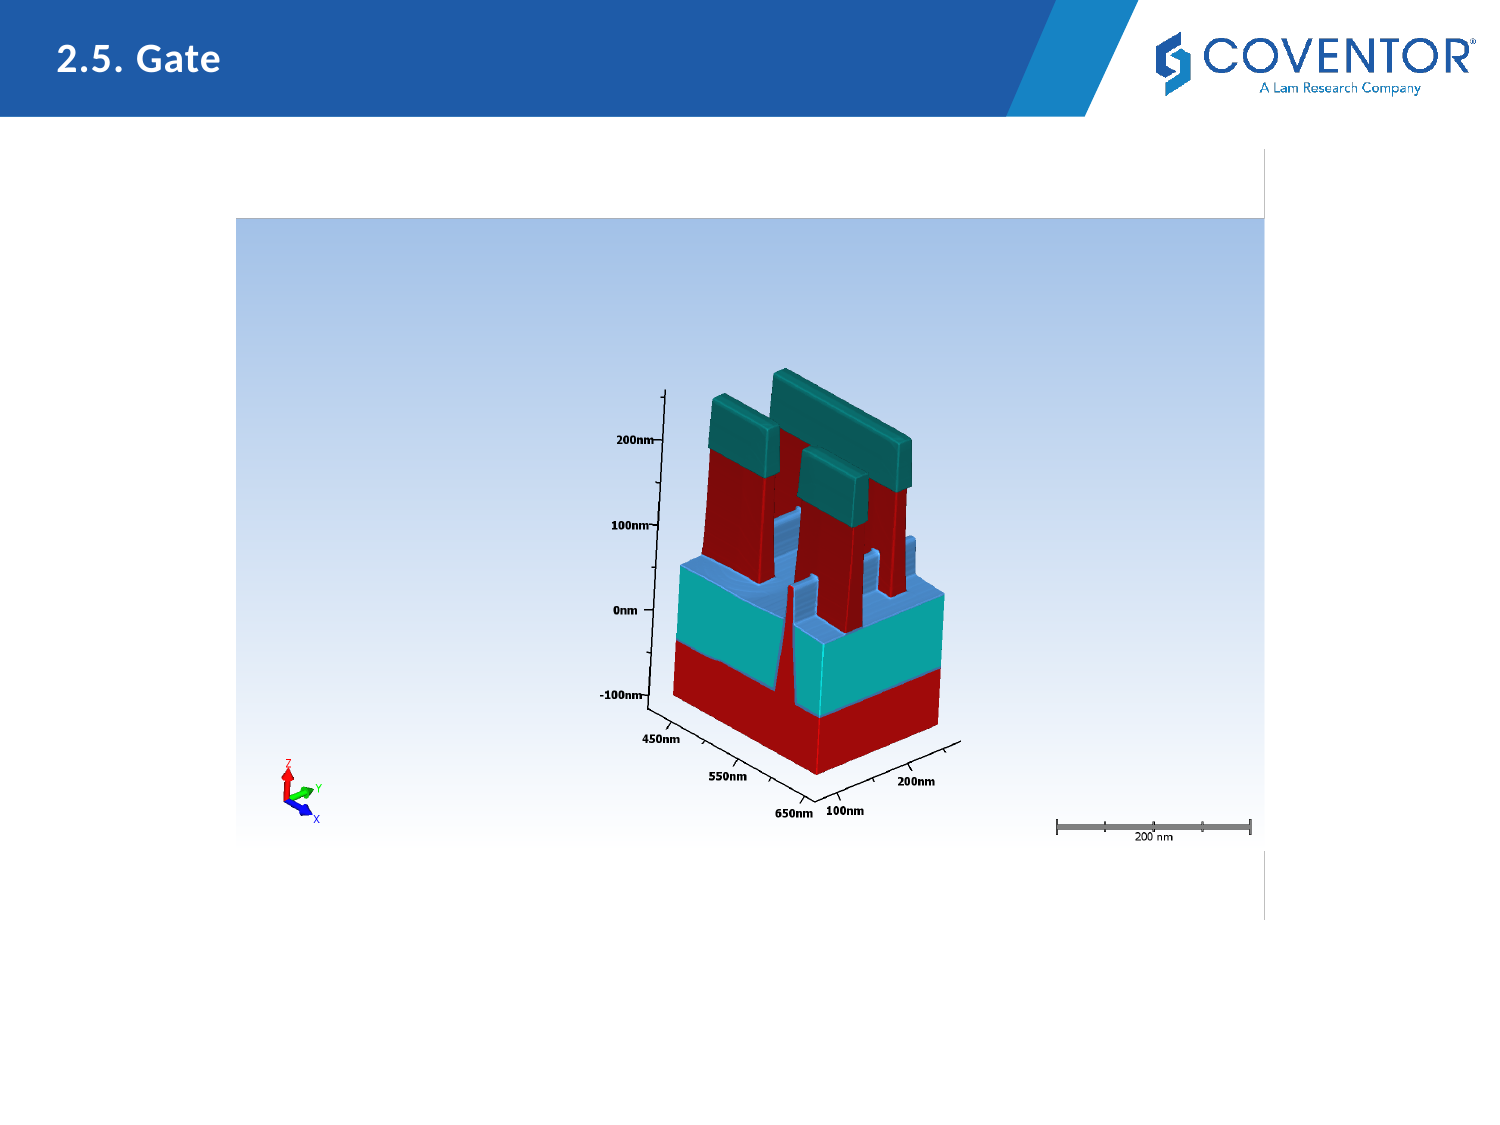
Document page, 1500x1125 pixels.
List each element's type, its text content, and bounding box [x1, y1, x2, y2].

picture [1144, 25, 1486, 103]
title 2.5. Gate [41, 9, 951, 102]
picture [41, 148, 1459, 921]
